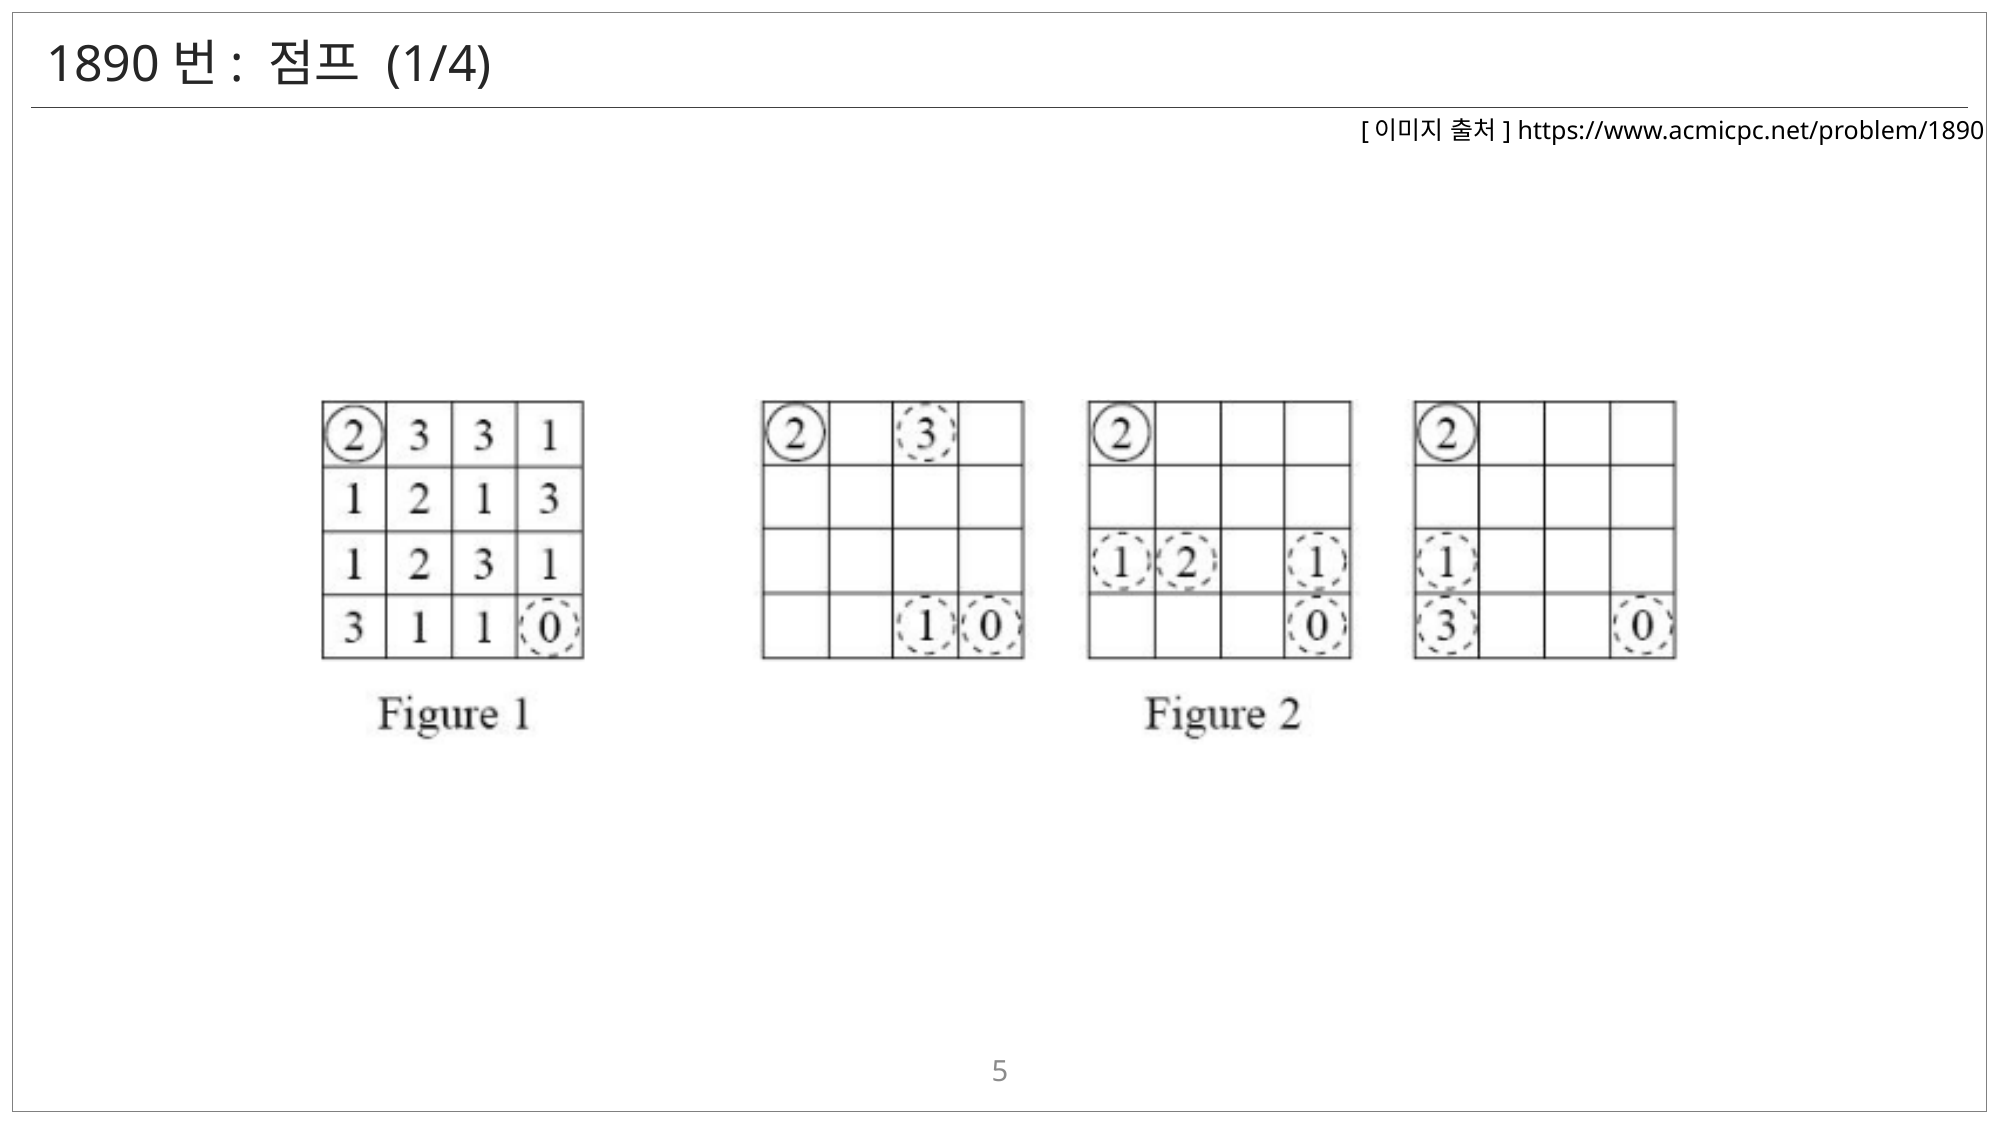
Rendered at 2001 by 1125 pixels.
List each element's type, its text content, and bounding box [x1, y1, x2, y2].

picture [320, 399, 1680, 749]
title 1890번: 점프 (1/4) [31, 30, 1969, 101]
text_box [이미지 출처] https://www.acmicpc.net/problem/1890 [1346, 107, 2000, 152]
slide_number 5 [662, 1047, 1338, 1098]
